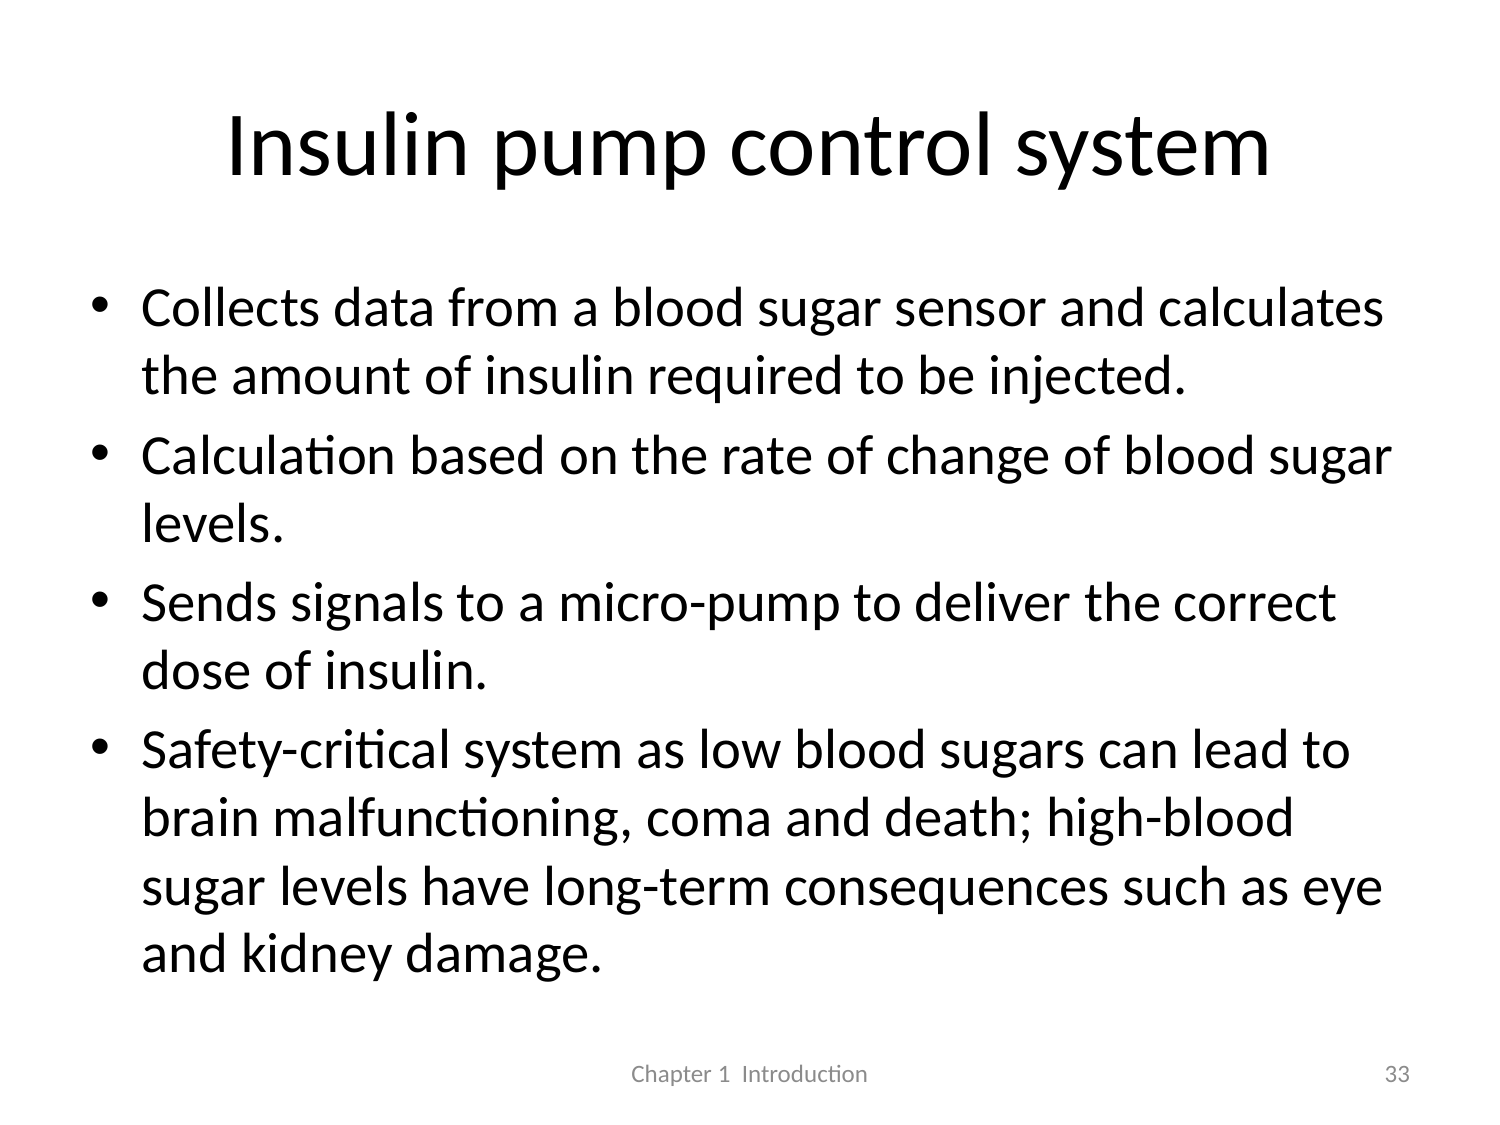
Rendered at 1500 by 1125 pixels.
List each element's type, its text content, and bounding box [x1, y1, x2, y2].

slide_number 33 [1074, 1042, 1425, 1103]
title Insulin pump control system [75, 45, 1425, 233]
footer Chapter 1 Introduction [512, 1042, 988, 1103]
list Collects data from a blood sugar sensor and calculates the amount of insulin required to be injected. Calculation based on the rate of change of blood sugar levels. Sends signals to a micro-pump to deliver the correct dose of insulin. Safety-critical system as low blood sugars can lead to brain malfunctioning, coma and death; high-blood sugar levels have long-term consequences such as eye and kidney damage. [75, 262, 1425, 1005]
